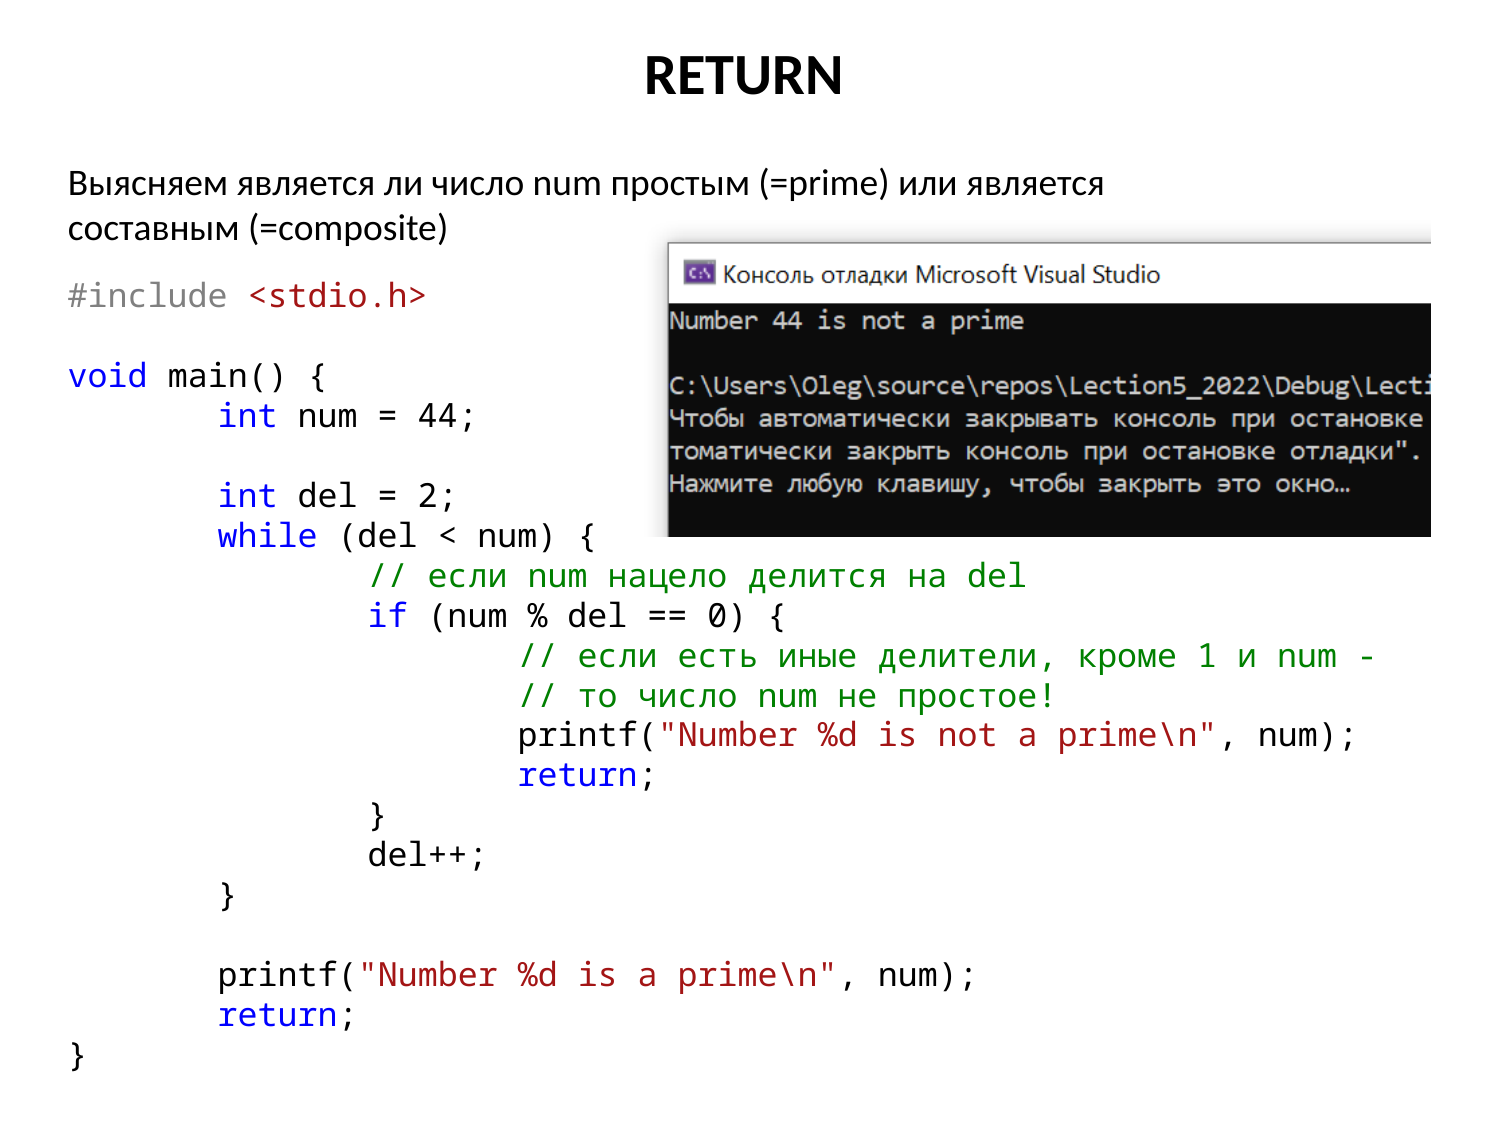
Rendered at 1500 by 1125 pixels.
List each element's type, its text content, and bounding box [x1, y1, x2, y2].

text_box #include <stdio.h> void main() { int num = 44; int del = 2; while (del < num) { // если num нацело делится на del if (num % del == 0) { // если есть иные делители, кроме 1 и num - // то число num не простое! printf("Number %d is not a prime\n", num); return; } del++; } printf("Number %d is a prime\n", num); return; } [53, 267, 1459, 1081]
text_box Выясняем является ли число num простым (=prime) или является составным (=composite) [53, 150, 1223, 256]
picture [617, 202, 1431, 538]
title RETURN [29, 19, 1459, 124]
